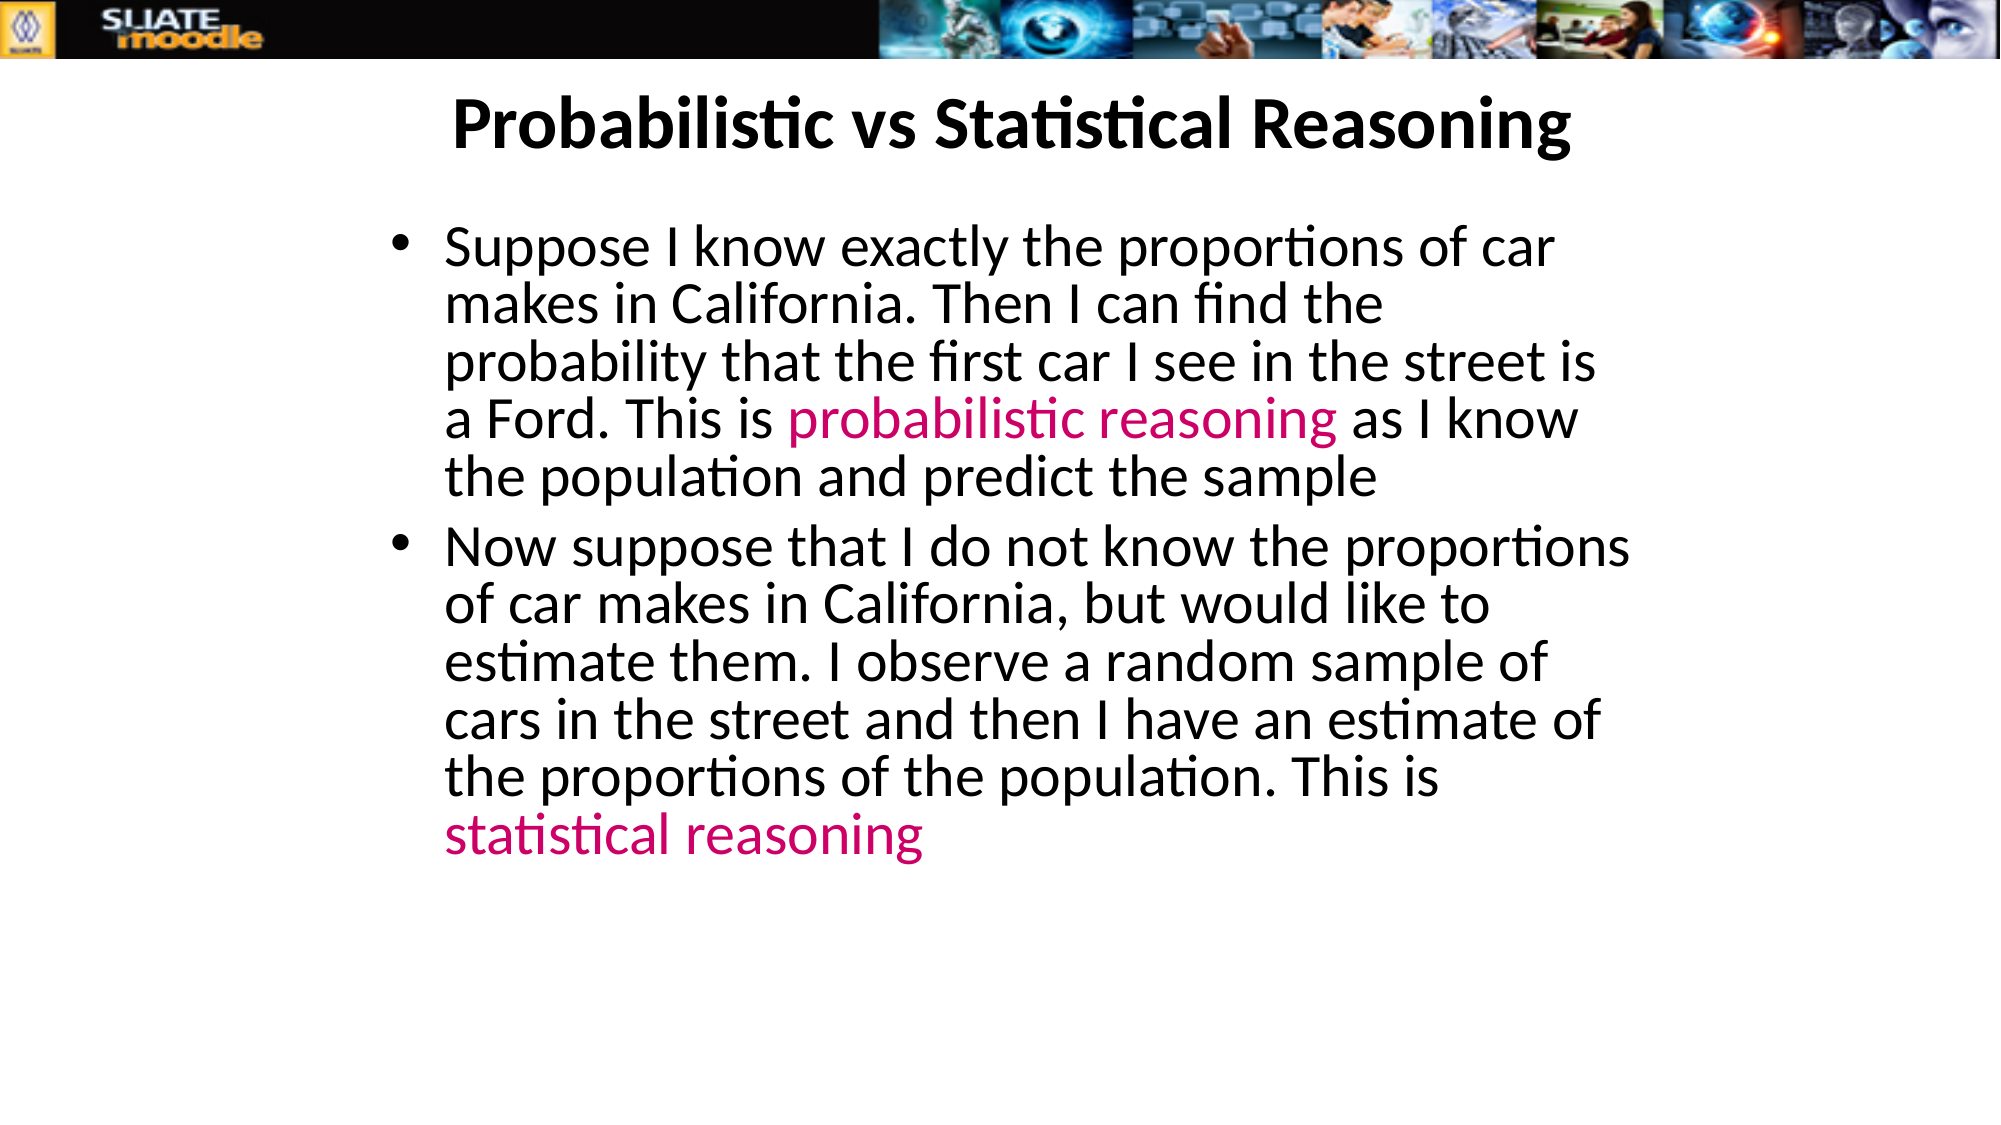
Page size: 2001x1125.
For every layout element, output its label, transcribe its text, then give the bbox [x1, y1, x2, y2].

picture [0, 0, 2000, 59]
title Probabilistic vs Statistical Reasoning [375, 24, 1650, 212]
list Suppose I know exactly the proportions of car makes in California. Then I can find the probability that the first car I see in the street is a Ford. This is probabilistic reasoning as I know the population and predict the sample Now suppose that I do not know the proportions of car makes in California, but would like to estimate them. I observe a random sample of cars in the street and then I have an estimate of the proportions of the population. This is statistical reasoning [375, 212, 1650, 888]
